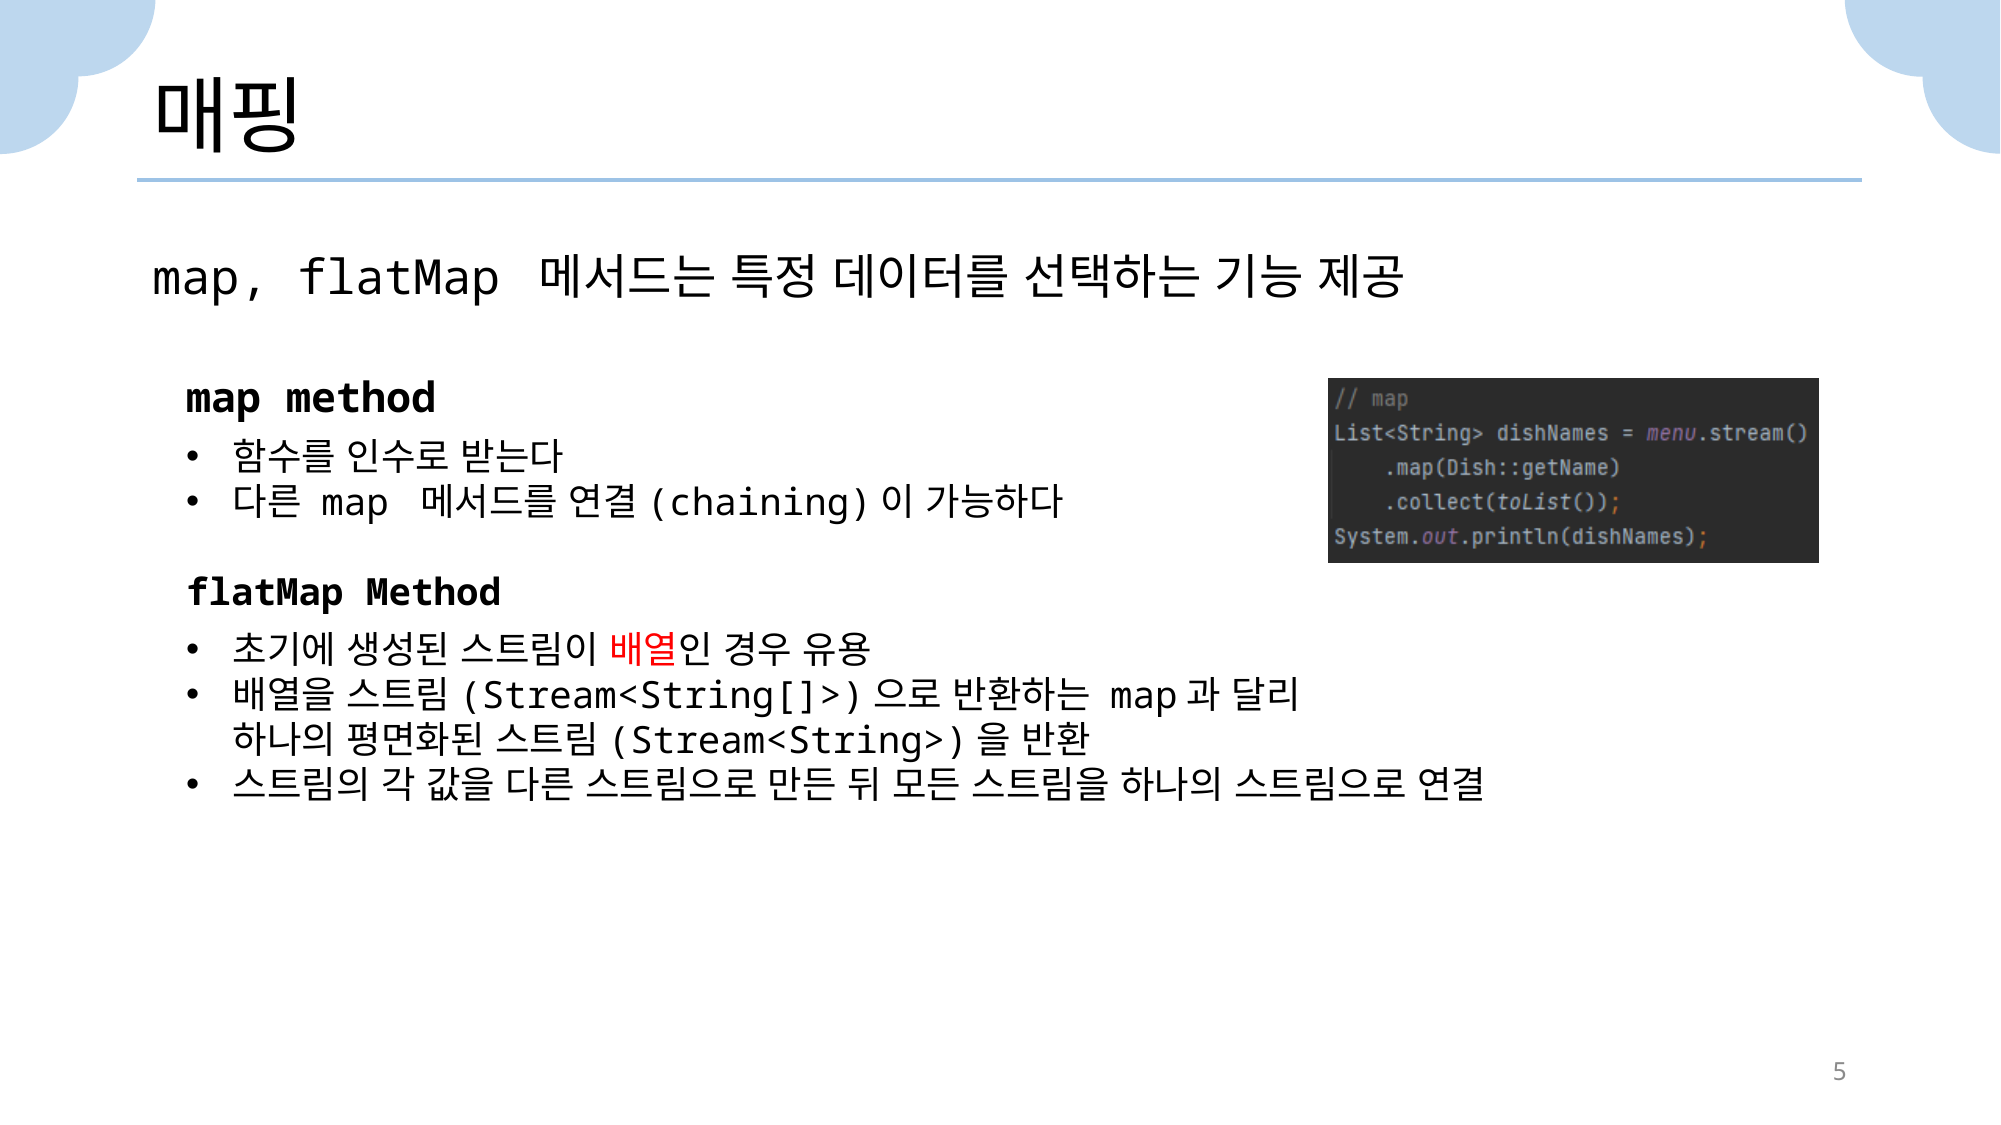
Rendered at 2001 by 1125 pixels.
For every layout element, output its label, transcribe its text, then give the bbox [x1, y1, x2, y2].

title 매핑 [137, 59, 1863, 180]
picture [1328, 378, 1819, 563]
text_box map method 함수를 인수로 받는다 다른 map 메서드를 연결(chaining)이 가능하다 flatMap Method 초기에 생성된 스트림이 배열인 경우 유용 배열을 스트림(Stream<String[]>)으로 반환하는 map과 달리 하나의 평면화된 스트림(Stream<String>)을 반환 스트림의 각 값을 다른 스트림으로 만든 뒤 모든 스트림을 하나의 스트림으로 연결 [171, 363, 1863, 814]
slide_number 5 [1412, 1042, 1863, 1103]
list map, flatMap 메서드는 특정 데이터를 선택하는 기능 제공 [137, 245, 1533, 349]
